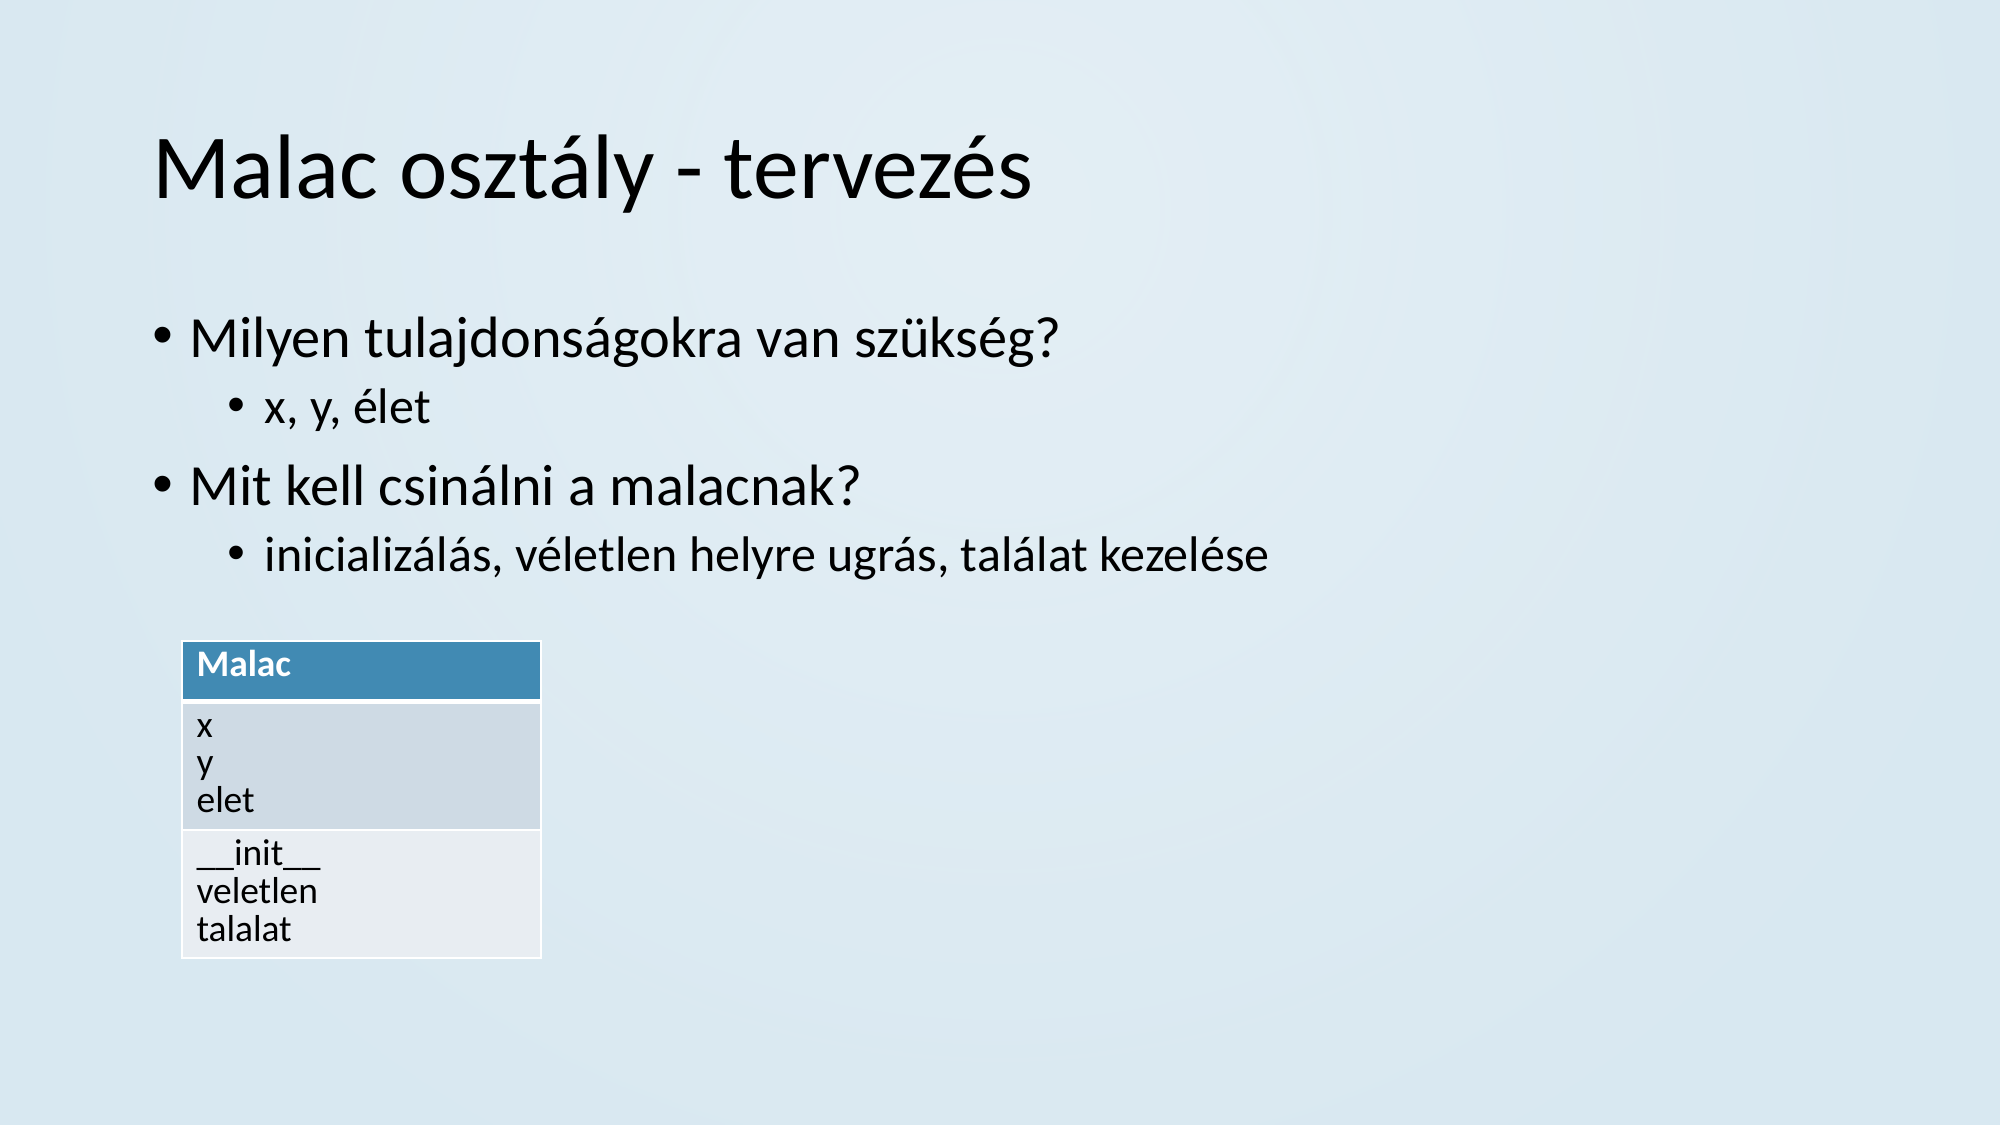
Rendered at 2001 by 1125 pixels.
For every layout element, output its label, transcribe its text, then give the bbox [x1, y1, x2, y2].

table_header Malac [183, 642, 540, 699]
table_cell x y elet [183, 704, 540, 829]
title Malac osztály - tervezés [137, 59, 1863, 278]
list Milyen tulajdonságokra van szükség? x, y, élet Mit kell csinálni a malacnak? inicializálás, véletlen helyre ugrás, találat kezelése [137, 299, 1312, 619]
table_cell __init__ veletlen talalat [183, 831, 540, 957]
